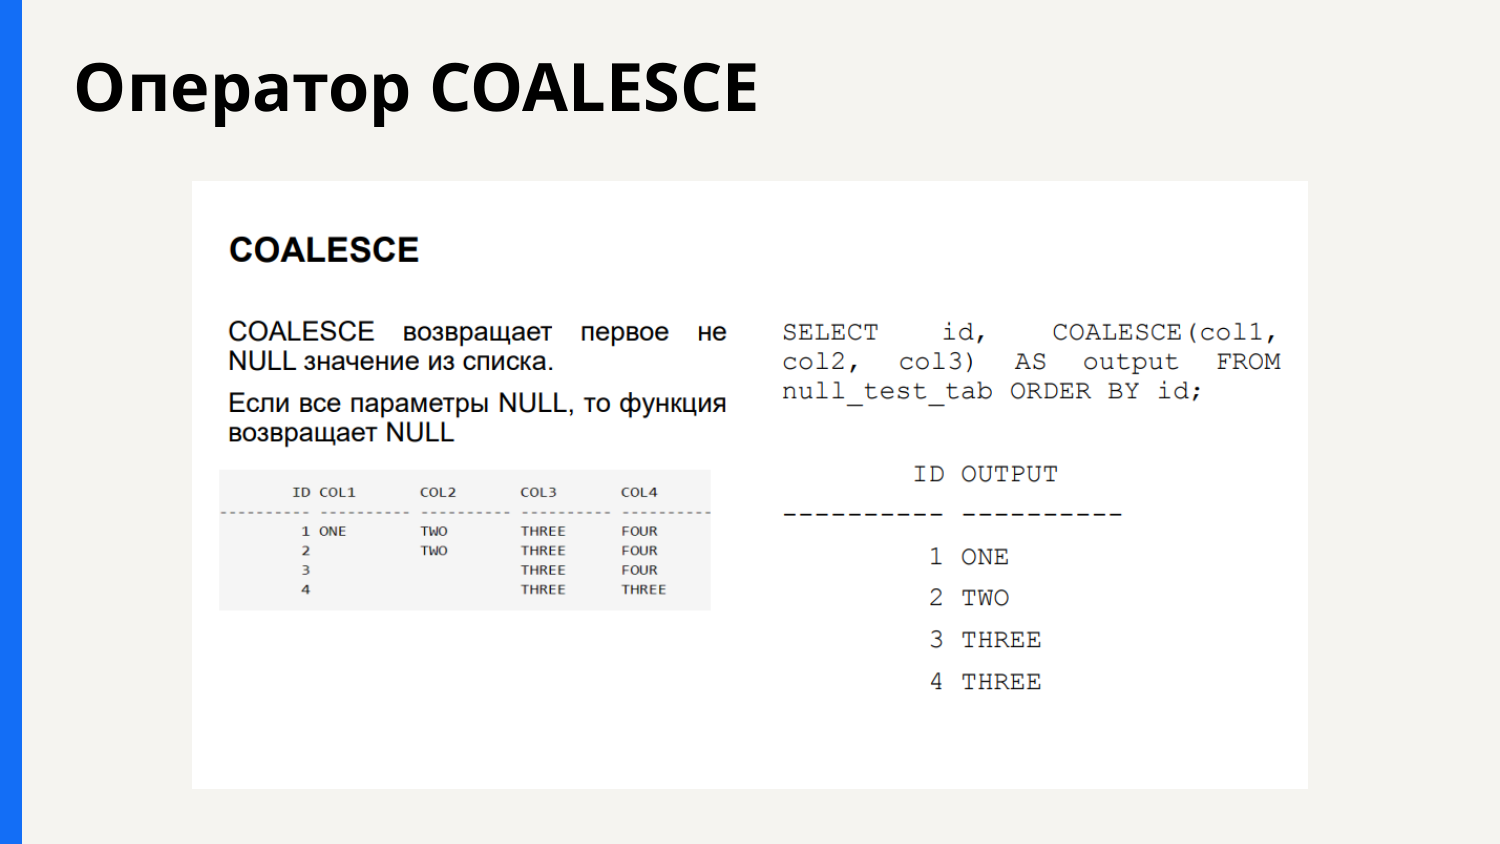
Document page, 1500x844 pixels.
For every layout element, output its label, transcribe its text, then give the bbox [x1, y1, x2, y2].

title Оператор COALESCE [59, 29, 1053, 183]
picture [192, 181, 1308, 789]
text_box [0, 0, 22, 844]
